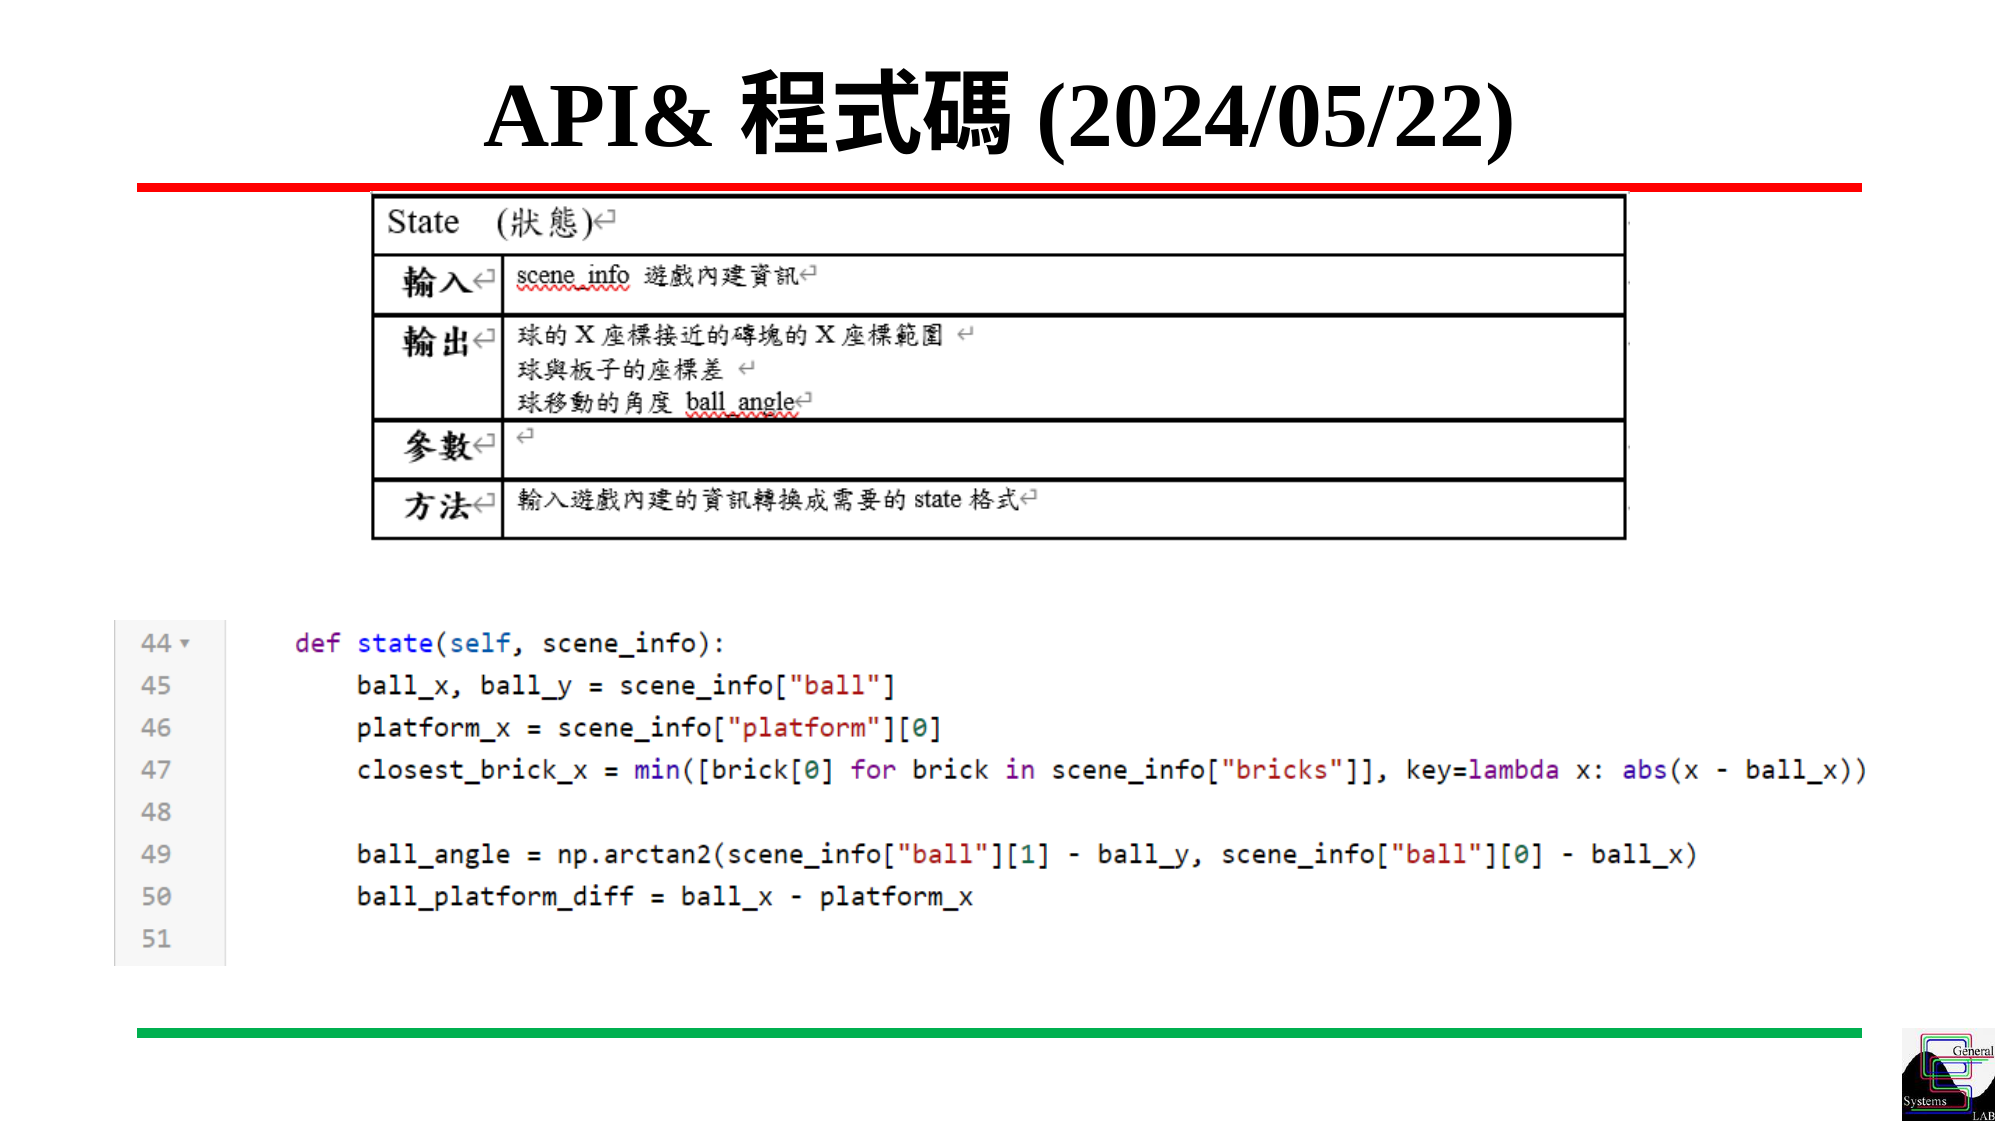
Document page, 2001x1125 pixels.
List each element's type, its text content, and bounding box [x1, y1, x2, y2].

picture [114, 620, 1886, 966]
picture [370, 191, 1630, 545]
picture [1902, 1028, 1995, 1121]
text_box API&程式碼(2024/05/22) [137, 59, 1863, 178]
